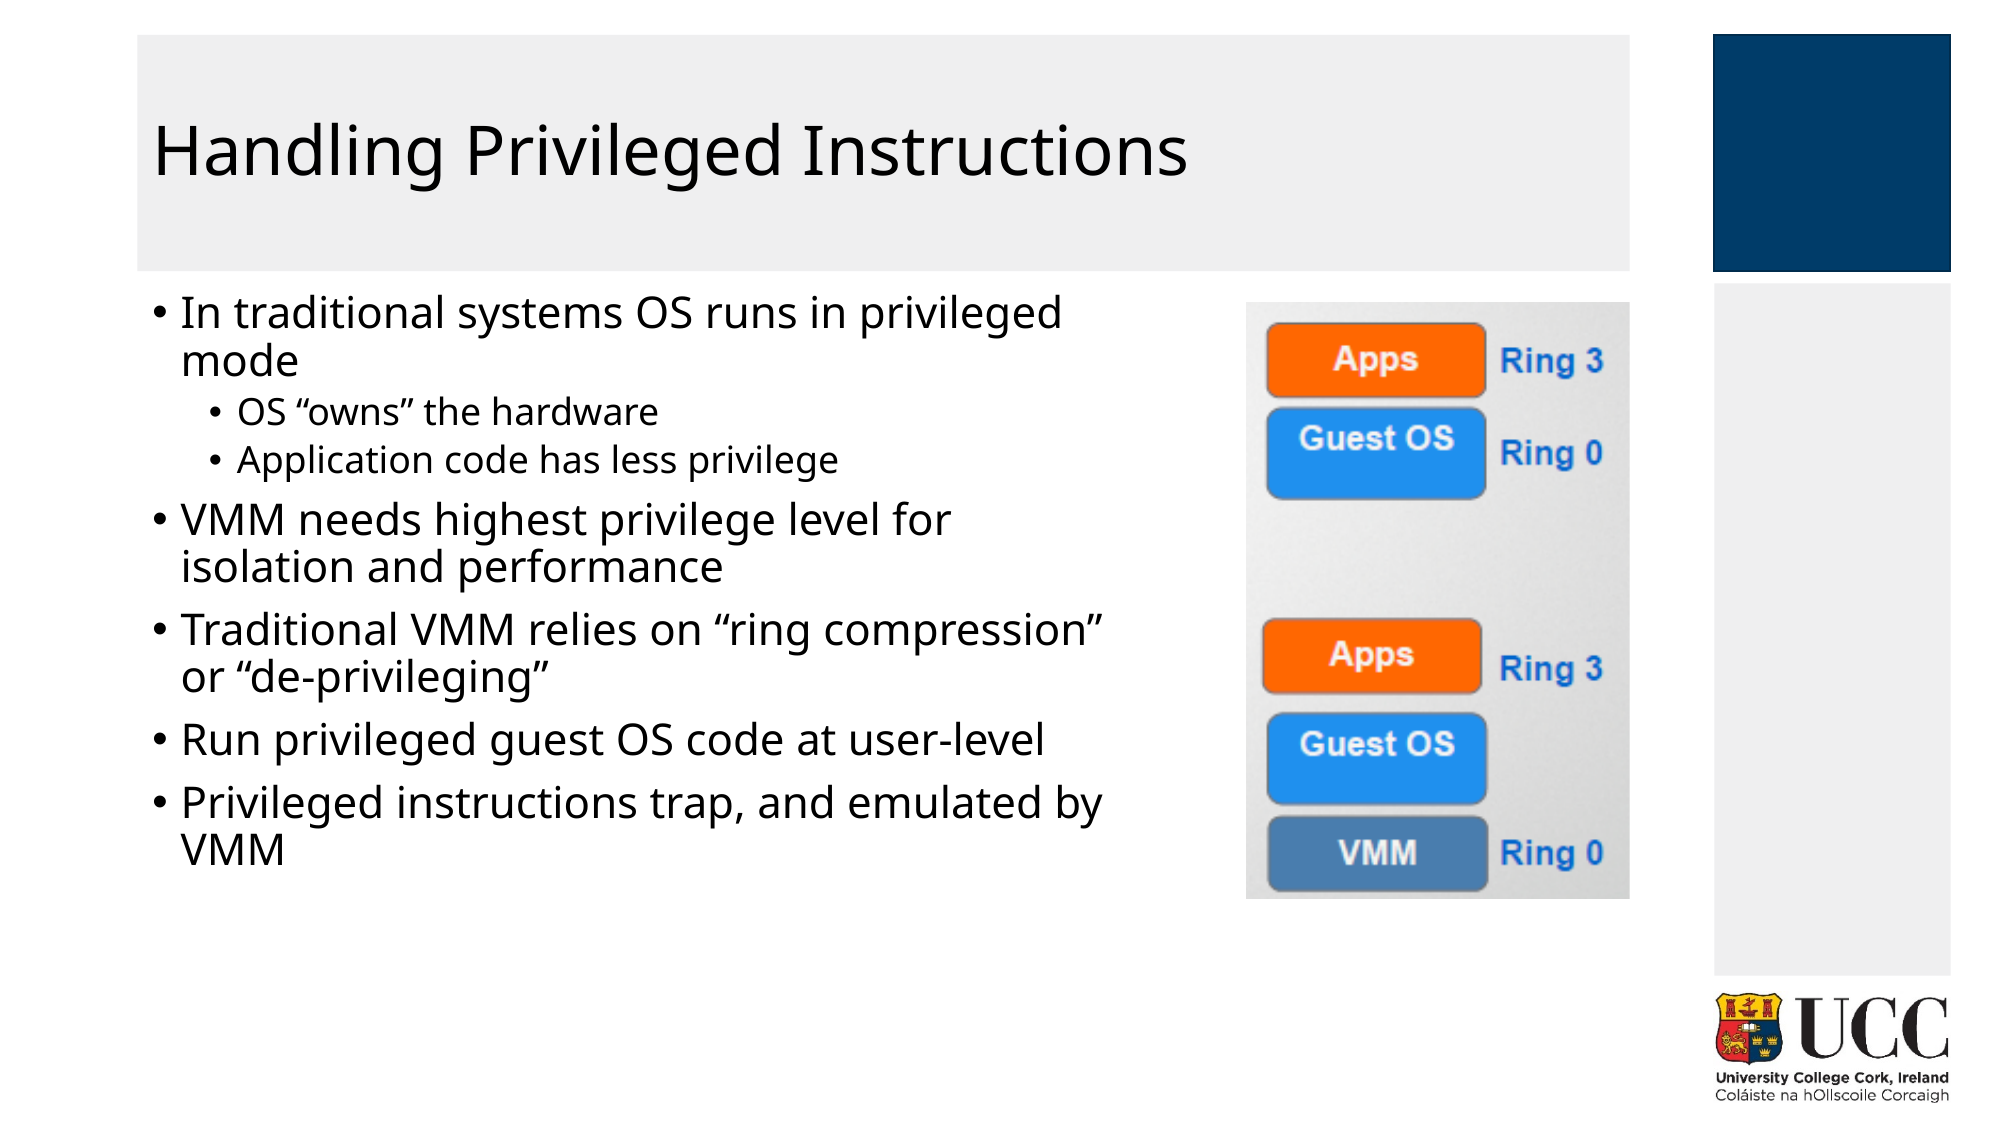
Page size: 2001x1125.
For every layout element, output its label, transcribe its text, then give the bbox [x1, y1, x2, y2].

picture [1713, 991, 1951, 1103]
list In traditional systems OS runs in privileged mode OS “owns” the hardware Application code has less privilege VMM needs highest privilege level for isolation and performance Traditional VMM relies on “ring compression” or “de-privileging” Run privileged guest OS code at user-level Privileged instructions trap, and emulated by VMM [137, 283, 1150, 976]
picture [1246, 302, 1630, 899]
title Handling Privileged Instructions [137, 34, 1630, 272]
